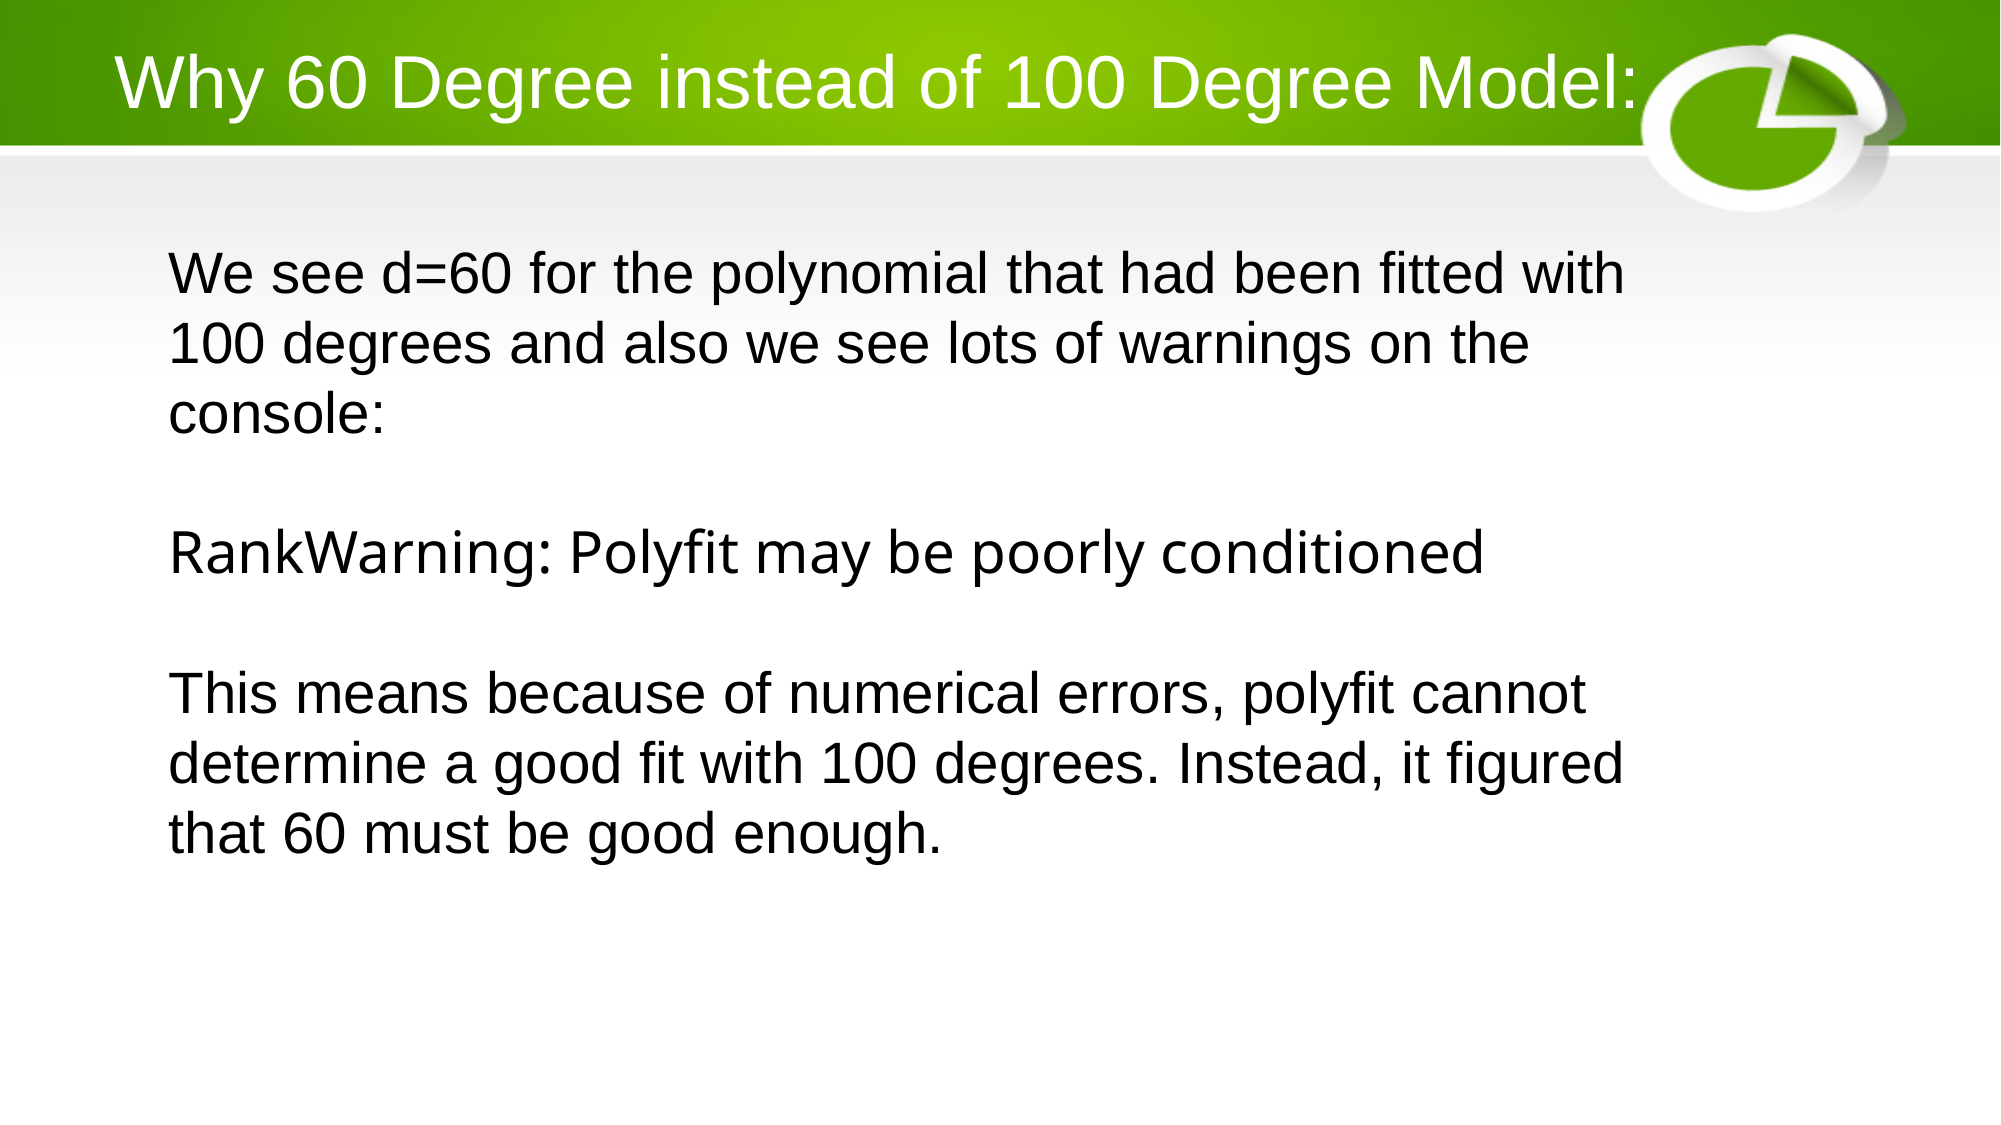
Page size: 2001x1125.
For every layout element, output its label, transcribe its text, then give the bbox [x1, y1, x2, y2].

picture [0, 0, 2001, 1125]
title Why 60 Degree instead of 100 Degree Model: [99, 30, 1901, 127]
text_box We see d=60 for the polynomial that had been fitted with 100 degrees and also we see lots of warnings on the console: RankWarning: Polyfit may be poorly conditioned This means because of numerical errors, polyfit cannot determine a good fit with 100 degrees. Instead, it figured that 60 must be good enough. [154, 228, 1706, 873]
